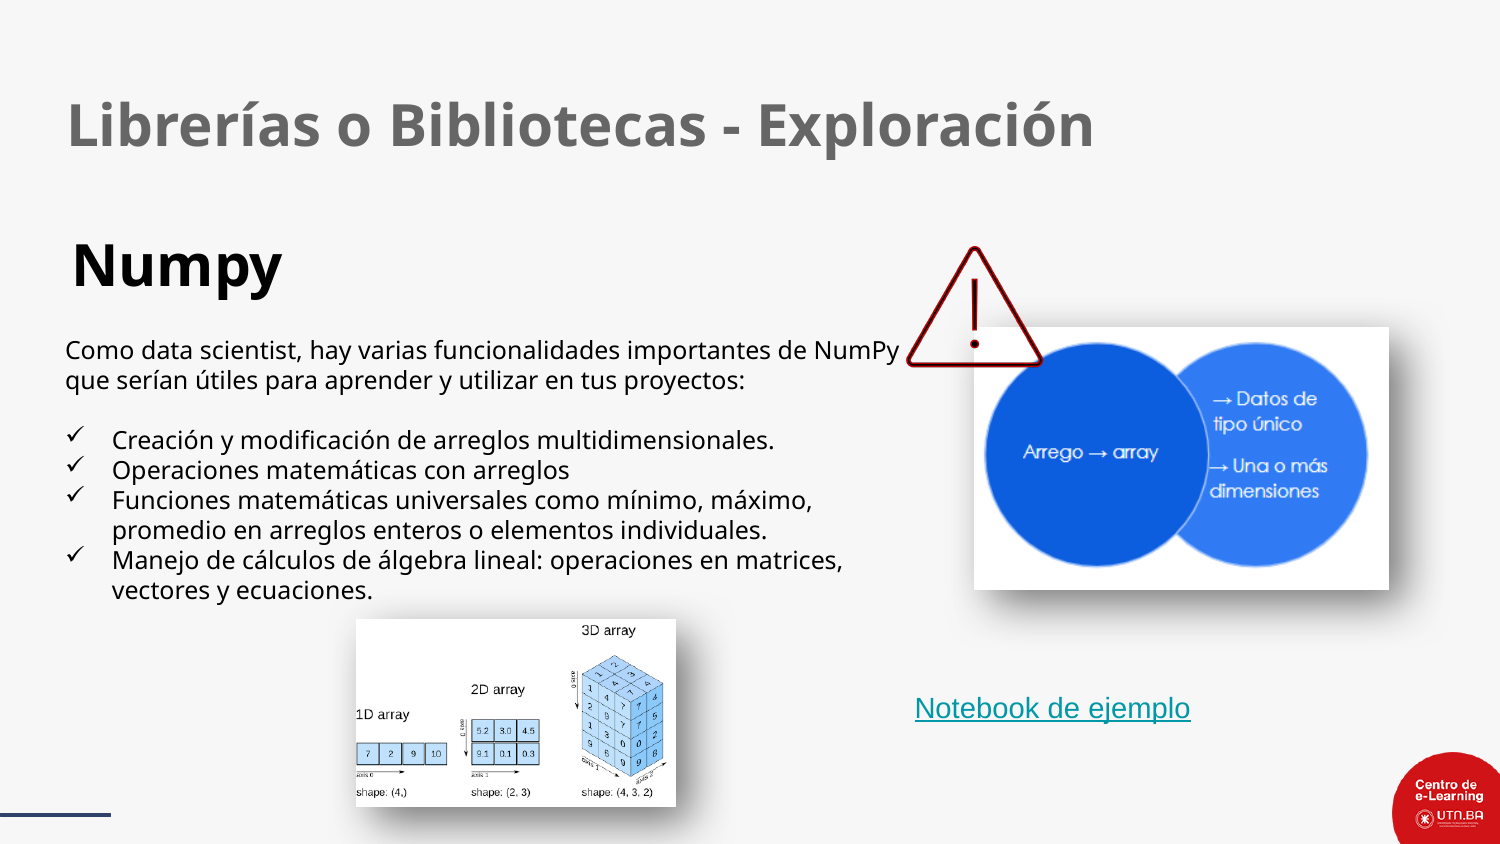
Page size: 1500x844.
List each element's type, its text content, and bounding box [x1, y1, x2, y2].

text_box Como data scientist, hay varias funcionalidades importantes de NumPy que serían útiles para aprender y utilizar en tus proyectos: Creación y modificación de arreglos multidimensionales. Operaciones matemáticas con arreglos Funciones matemáticas universales como mínimo, máximo, promedio en arreglos enteros o elementos individuales. Manejo de cálculos de álgebra lineal: operaciones en matrices, vectores y ecuaciones. [50, 327, 934, 732]
picture [0, 0, 1500, 844]
text_box Numpy [56, 220, 298, 306]
title Librerías o Bibliotecas - Exploración [51, 72, 1449, 167]
text_box Notebook de ejemplo [899, 681, 1314, 732]
